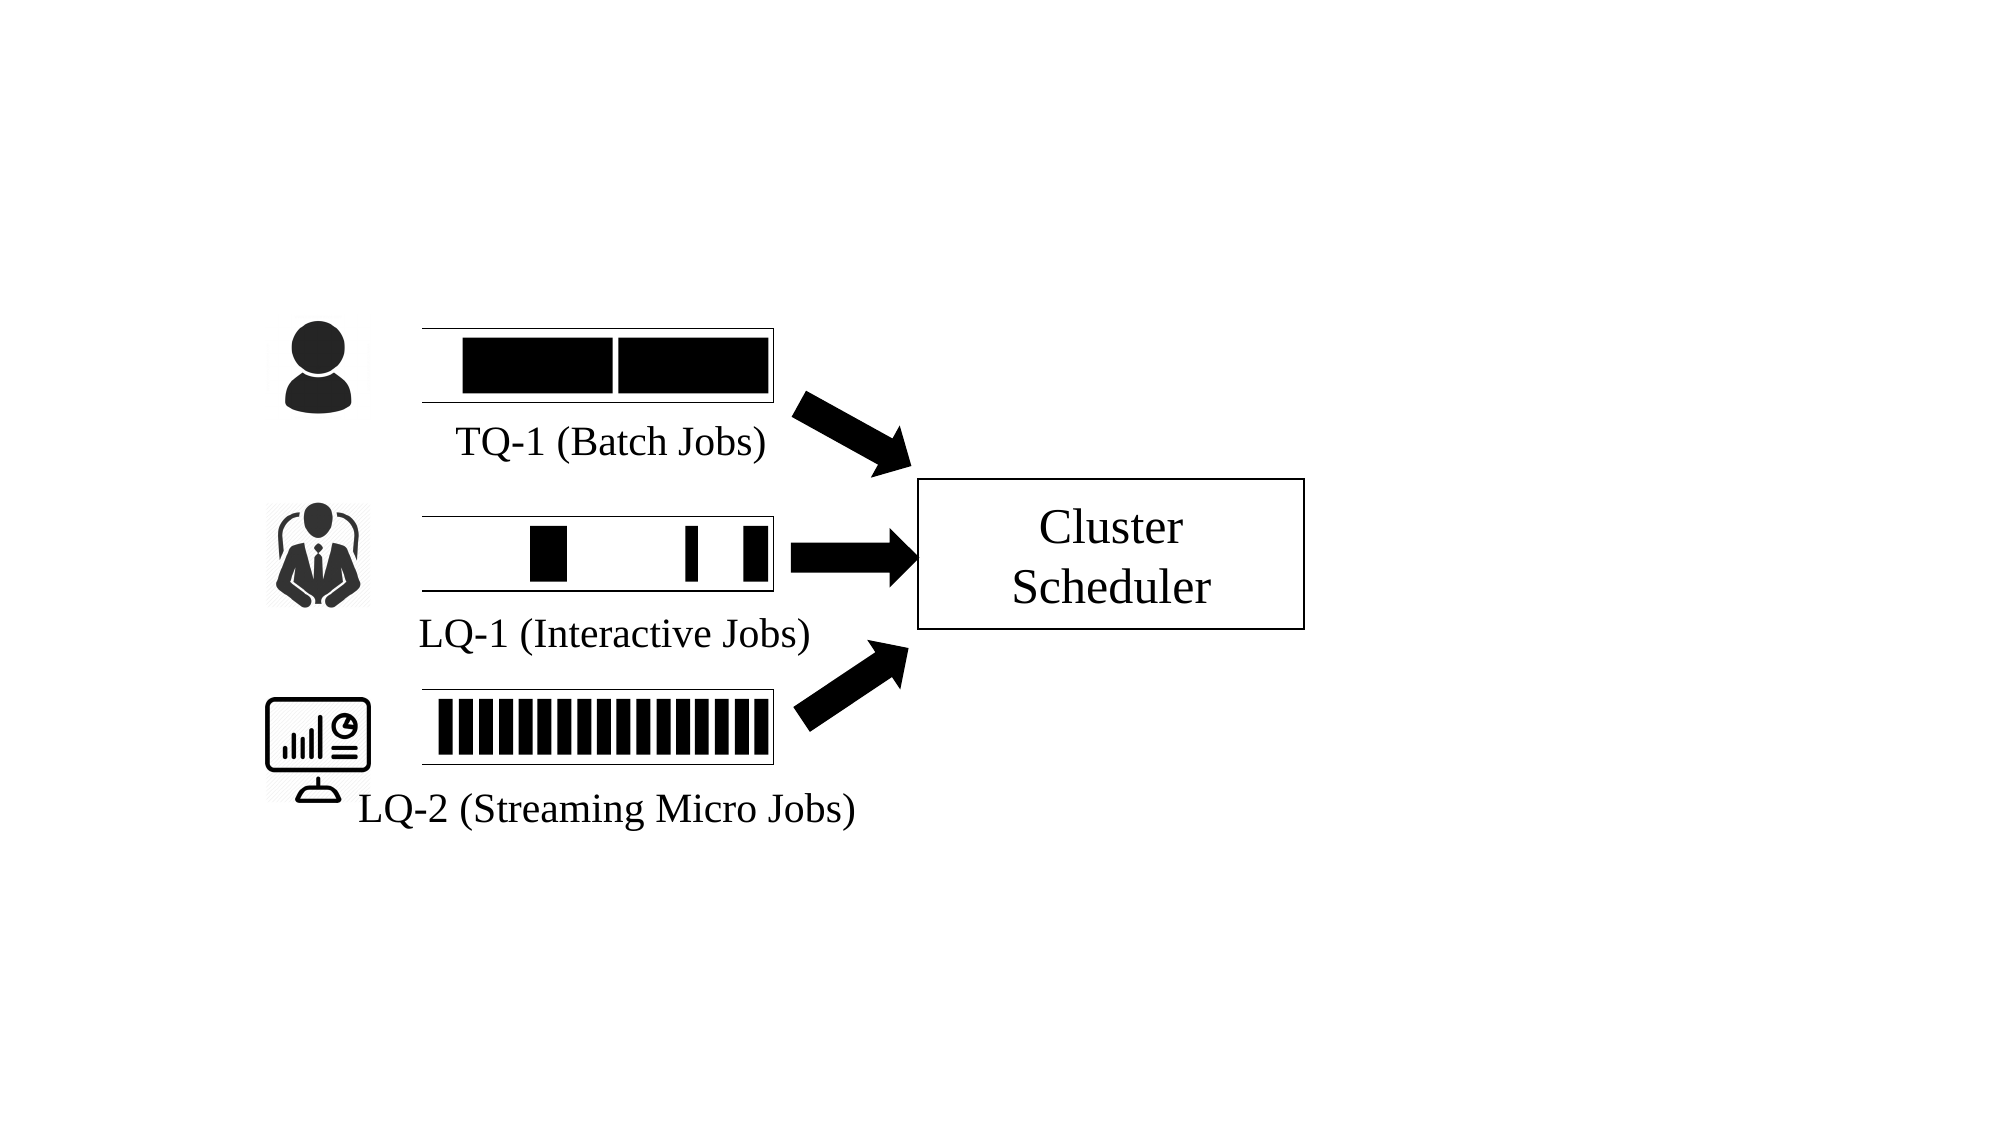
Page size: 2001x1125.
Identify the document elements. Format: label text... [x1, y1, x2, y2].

picture [265, 697, 371, 803]
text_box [422, 328, 774, 403]
picture [265, 314, 371, 420]
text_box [422, 689, 774, 765]
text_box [422, 516, 774, 592]
text_box LQ-1 (Interactive Jobs) [403, 598, 827, 664]
text_box [789, 525, 921, 591]
text_box [790, 389, 913, 480]
text_box Cluster Scheduler [917, 478, 1305, 630]
text_box LQ-2 (Streaming Micro Jobs) [343, 773, 872, 839]
text_box [791, 638, 910, 734]
picture [265, 502, 371, 608]
text_box TQ-1 (Batch Jobs) [440, 406, 782, 472]
